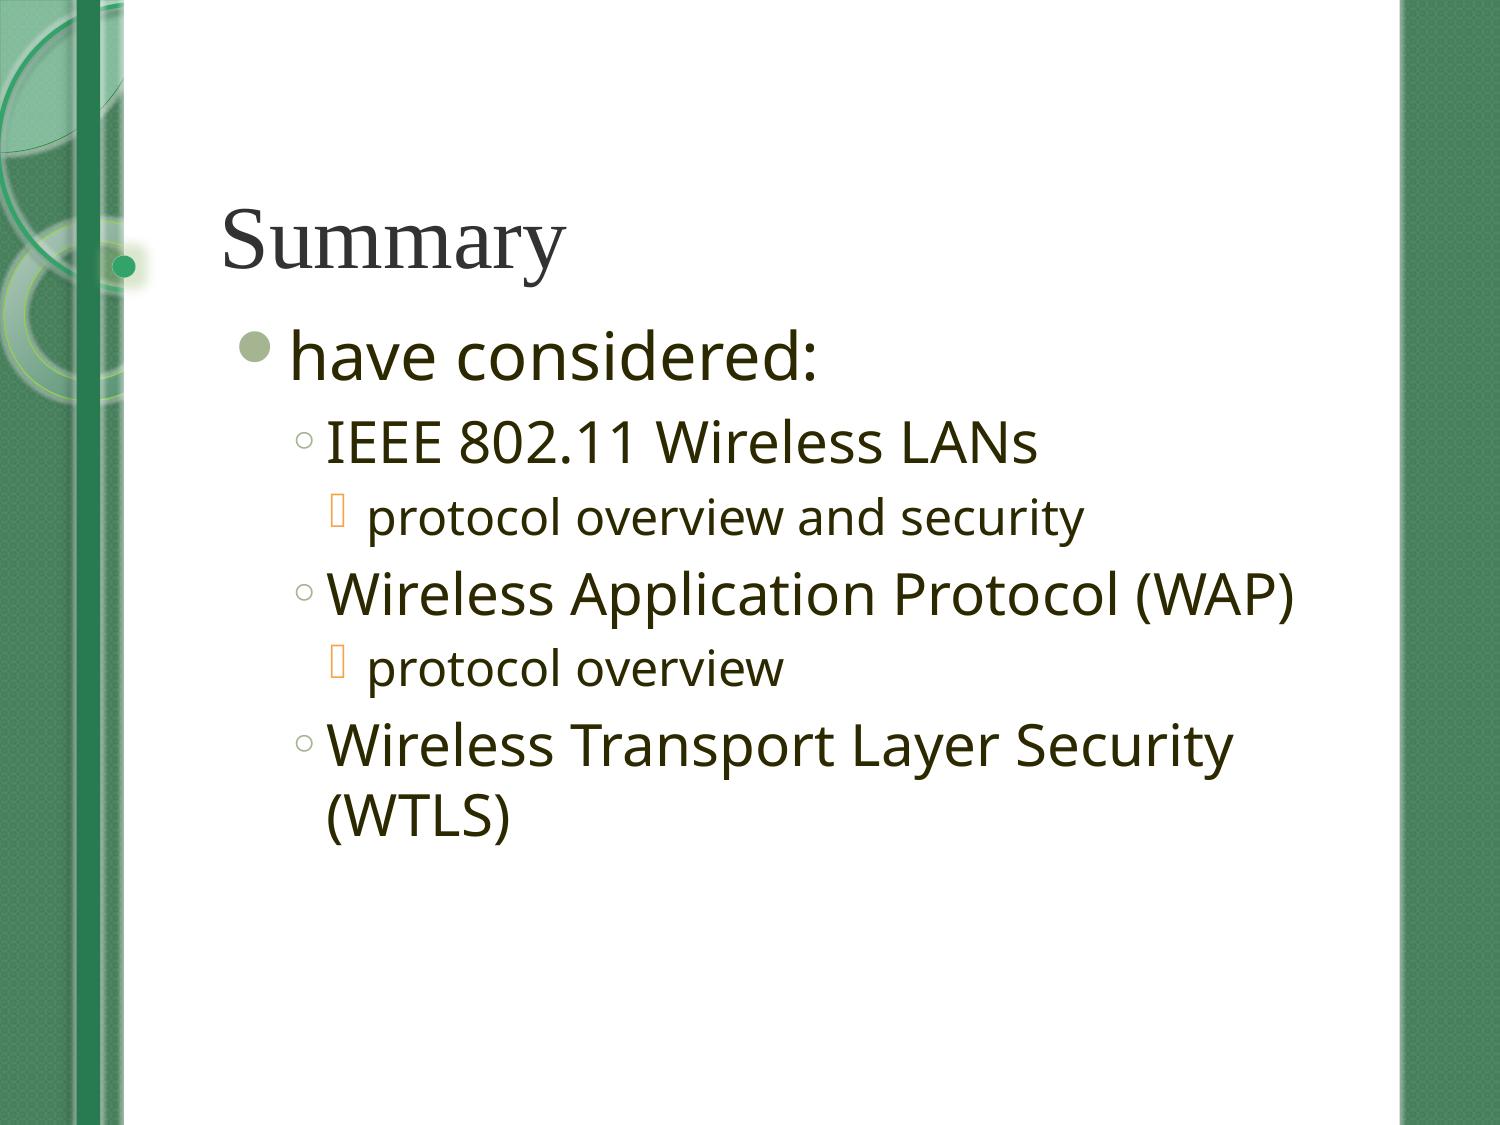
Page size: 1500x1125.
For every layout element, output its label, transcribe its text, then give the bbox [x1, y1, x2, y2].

list have considered: IEEE 802.11 Wireless LANs protocol overview and security Wireless Application Protocol (WAP) protocol overview Wireless Transport Layer Security (WTLS) [206, 306, 1400, 1024]
title Summary [204, 138, 1388, 327]
